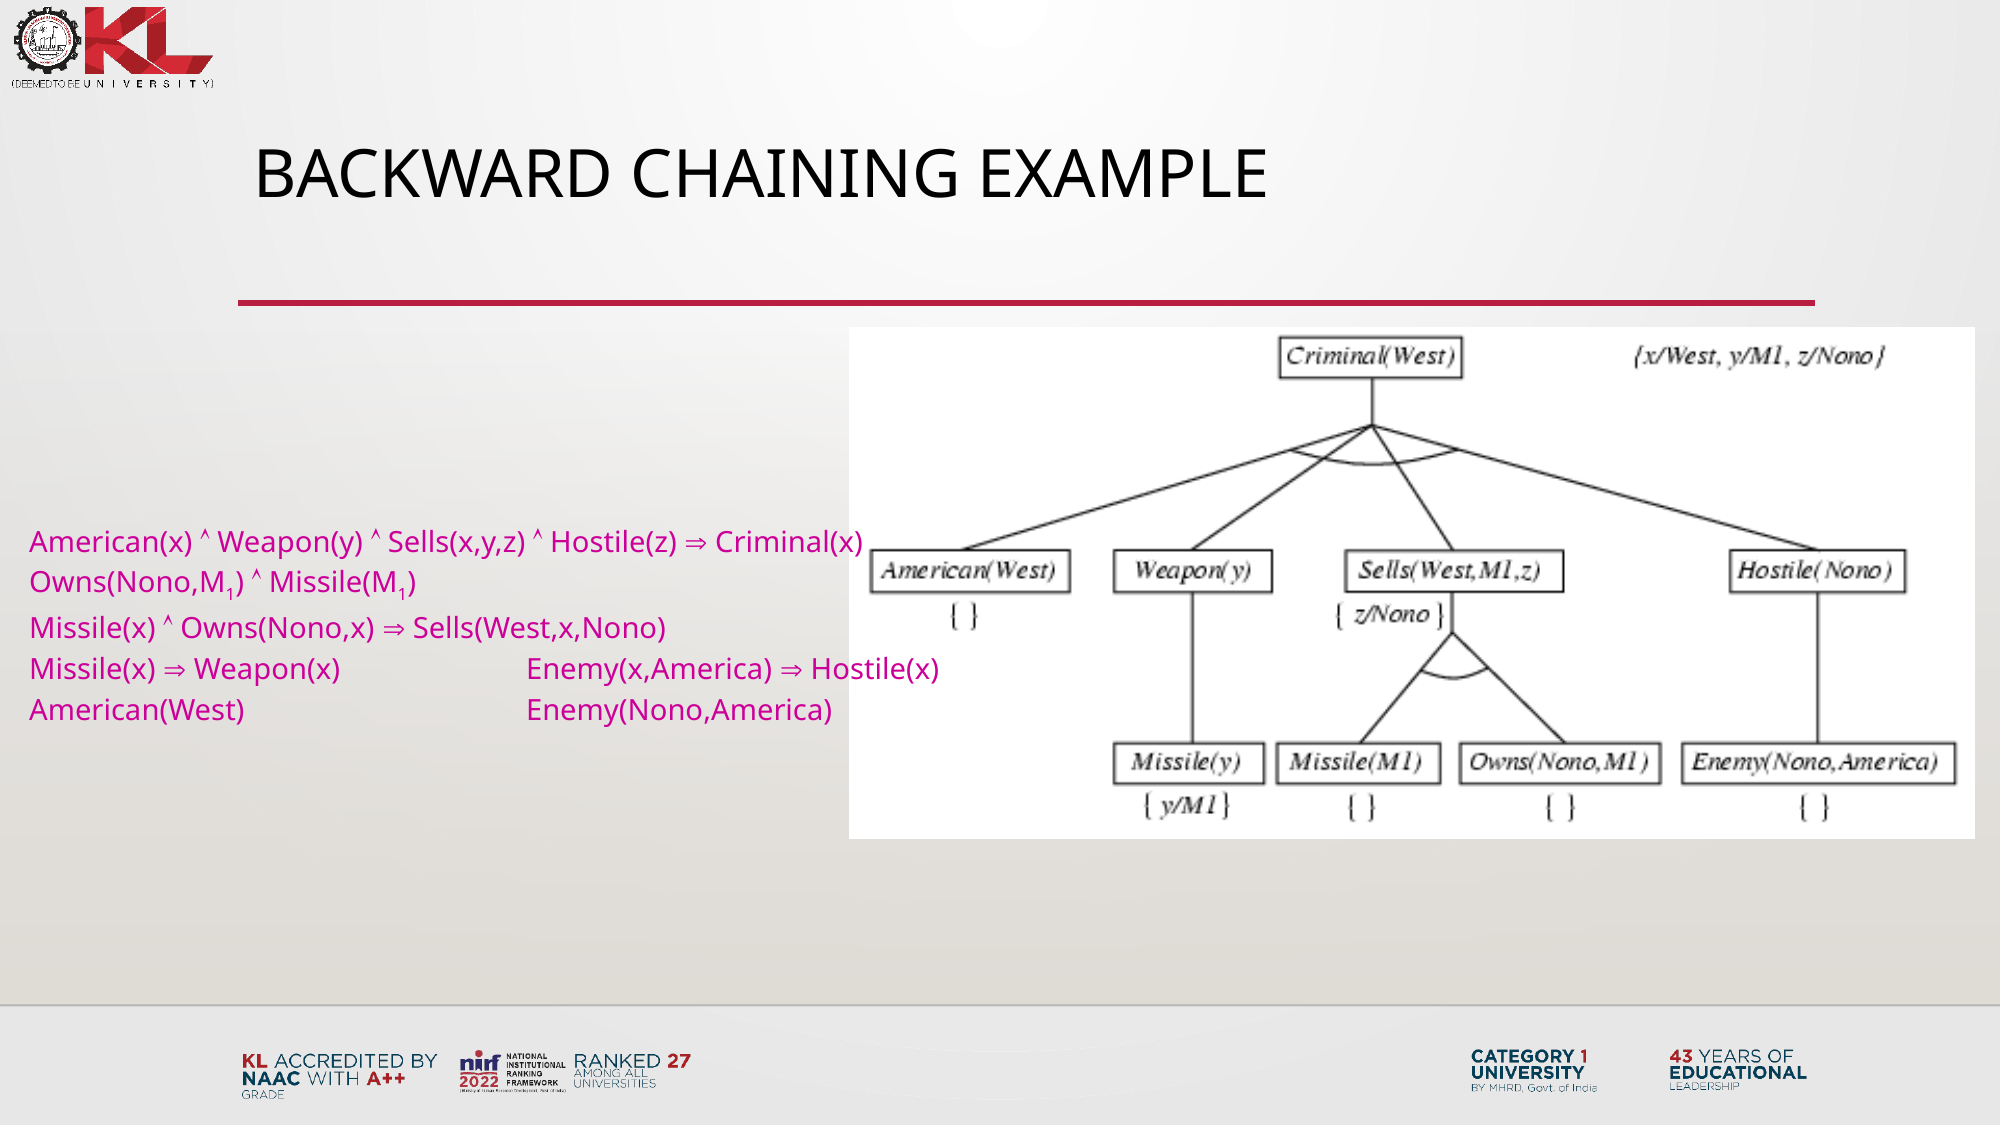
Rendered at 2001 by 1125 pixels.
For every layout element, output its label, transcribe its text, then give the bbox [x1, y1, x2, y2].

title Backward chaining example [238, 131, 1814, 305]
picture [849, 327, 1975, 840]
text_box American(x)  Weapon(y)  Sells(x,y,z)  Hostile(z)  Criminal(x) Owns(Nono,M1)  Missile(M1) Missile(x)  Owns(Nono,x)  Sells(West,x,Nono) Missile(x)  Weapon(x) Enemy(x,America)  Hostile(x) American(West) Enemy(Nono,America) [0, 515, 849, 758]
picture [12, 5, 213, 88]
picture [238, 1045, 716, 1103]
picture [1447, 1045, 1814, 1101]
